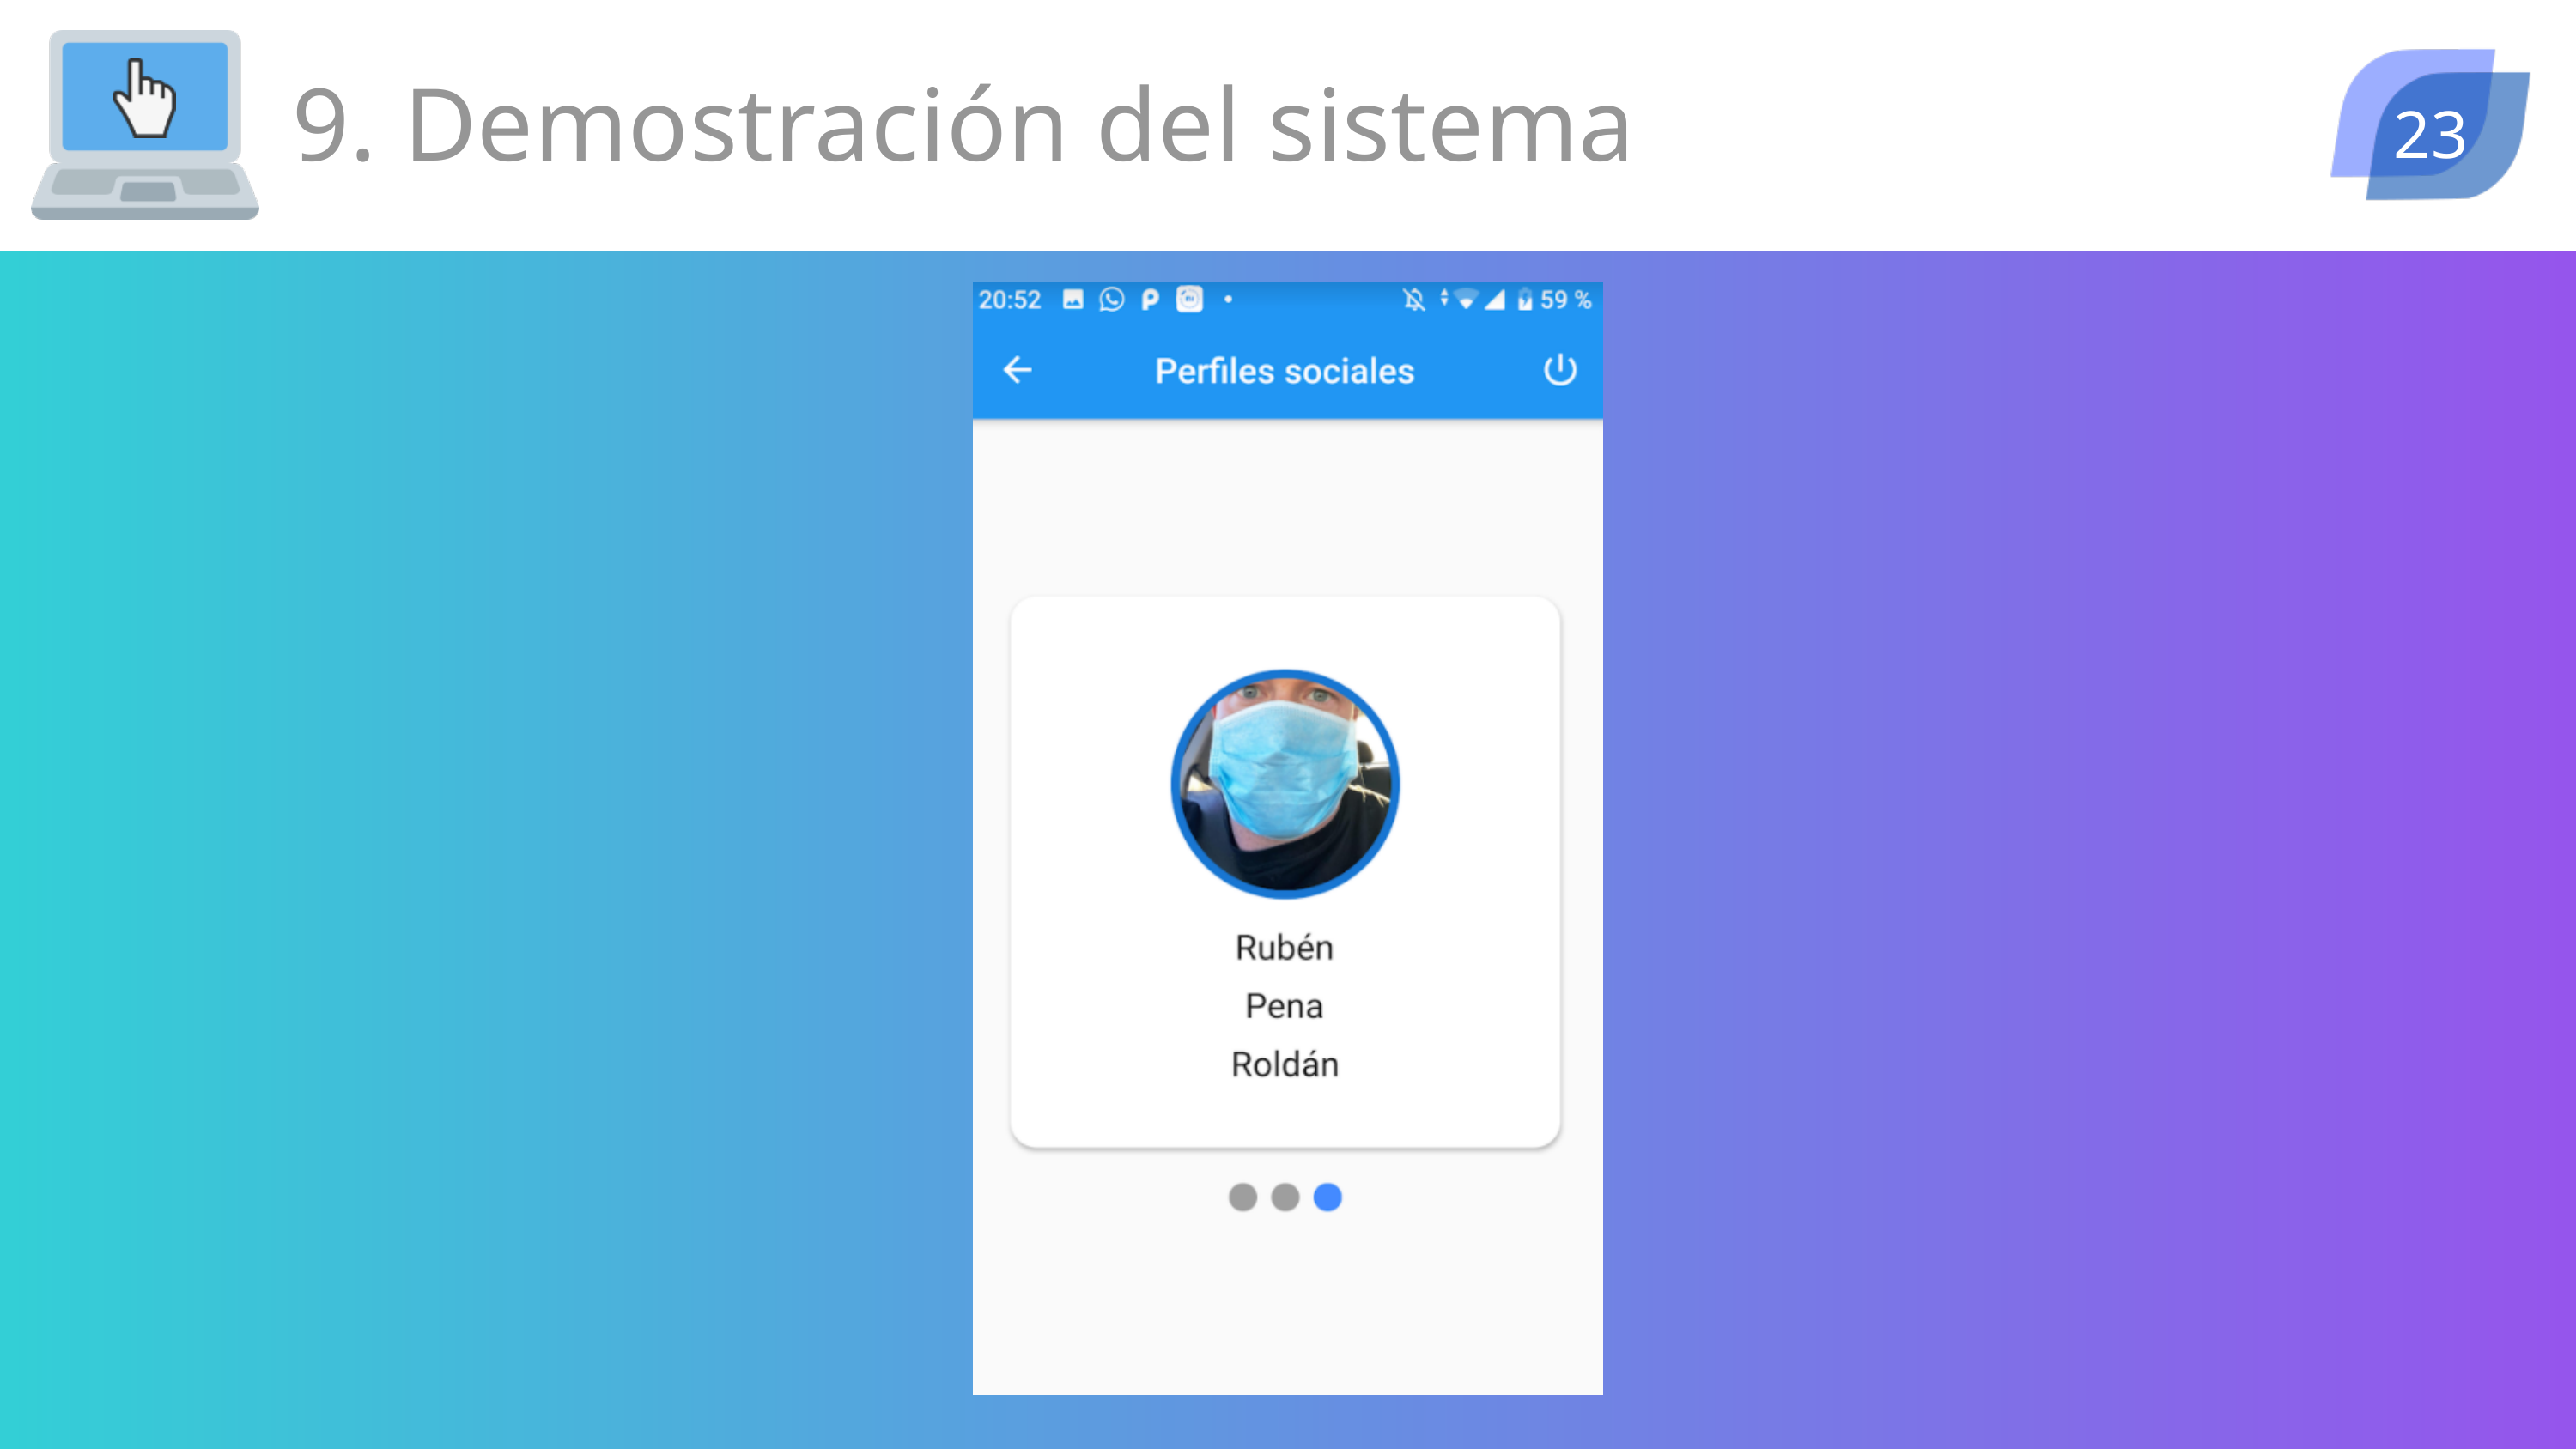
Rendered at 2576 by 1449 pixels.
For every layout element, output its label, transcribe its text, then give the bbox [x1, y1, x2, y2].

picture [0, 251, 2576, 1449]
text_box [2301, 39, 2561, 211]
picture [30, 29, 259, 221]
text_box 9. Demostración del sistema [292, 74, 2117, 181]
